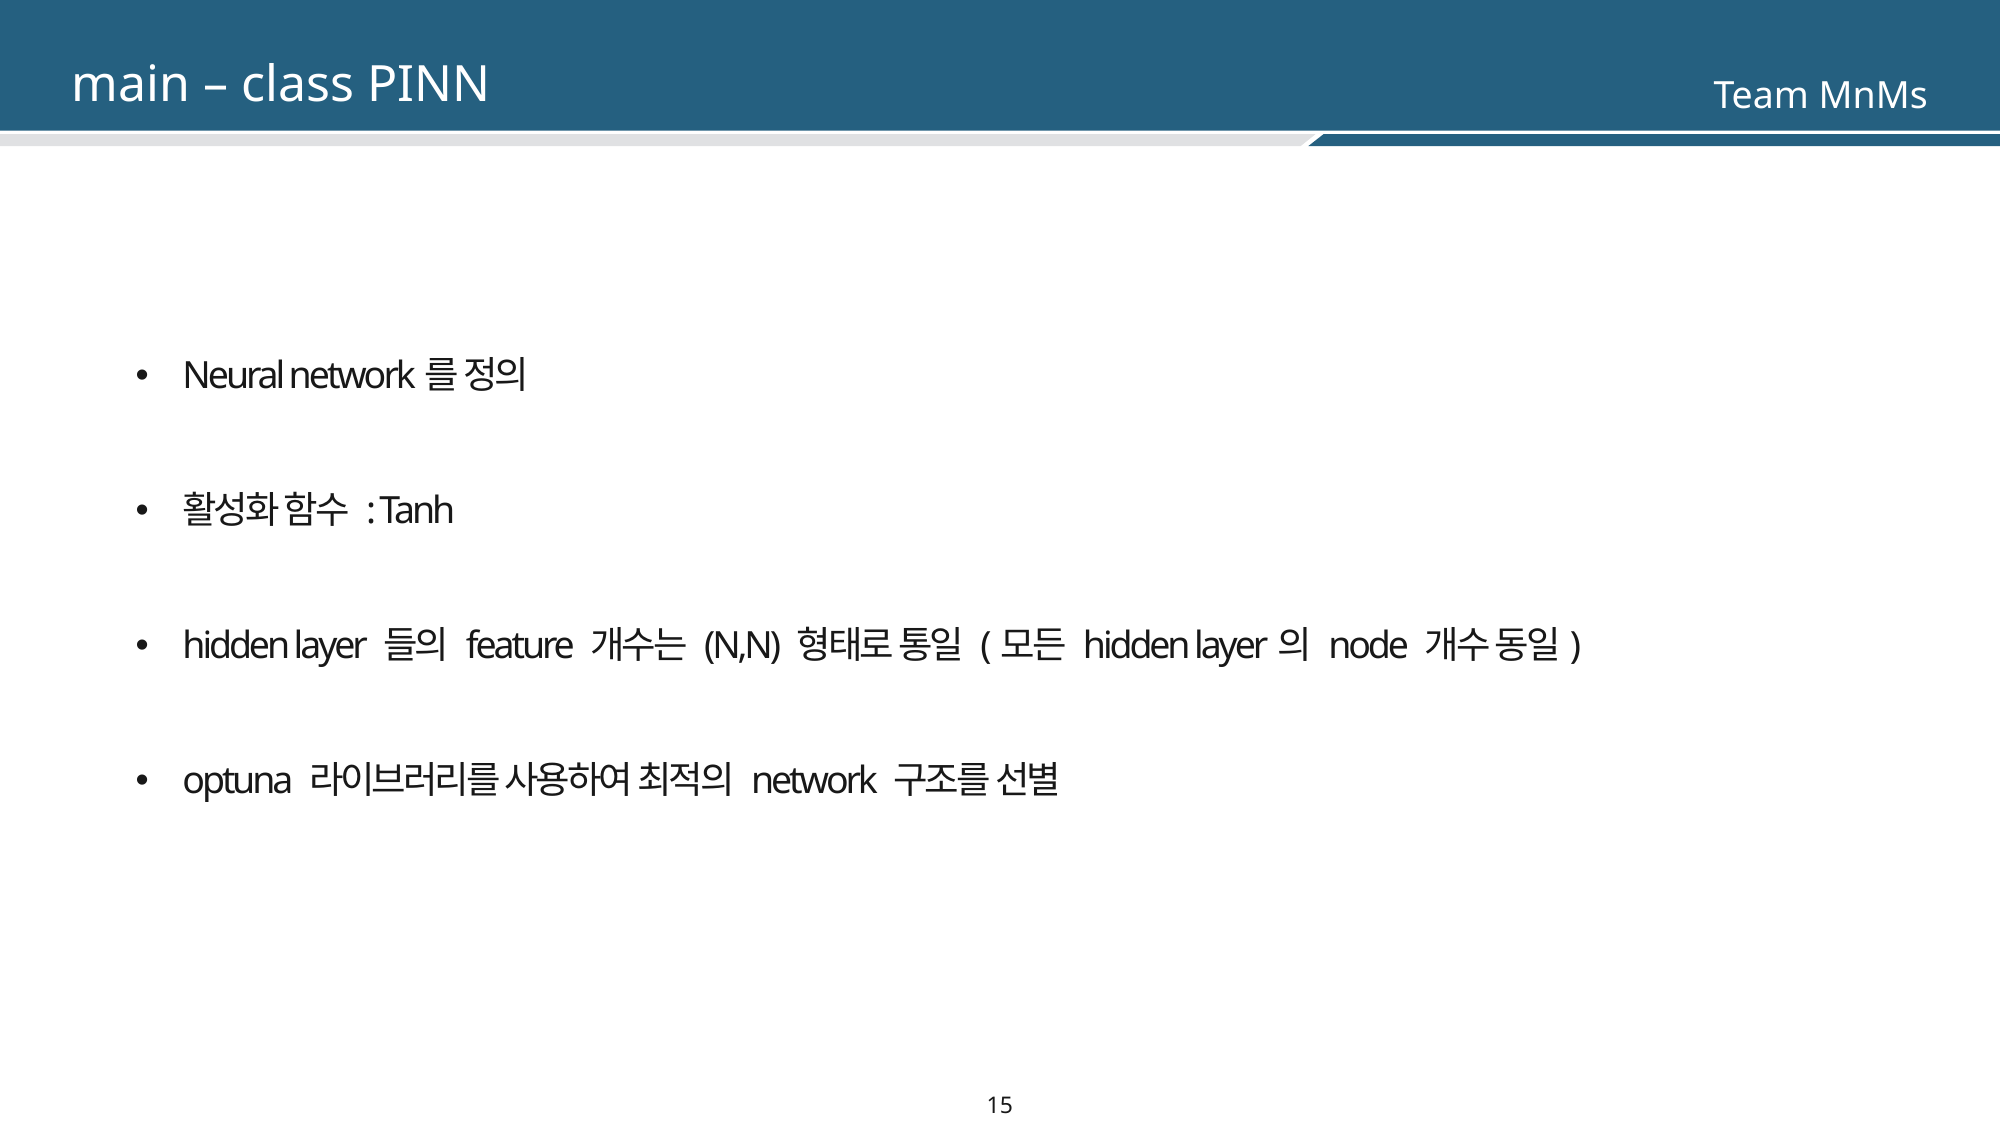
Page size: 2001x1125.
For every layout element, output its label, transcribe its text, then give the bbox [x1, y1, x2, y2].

list main – class PINN [56, 50, 908, 121]
text_box Neural network를 정의 활성화 함수 : Tanh hidden layer 들의 feature 개수는 (N,N) 형태로 통일 (모든 hidden layer의 node 개수 동일) optuna 라이브러리를 사용하여 최적의 network 구조를 선별 [120, 321, 1880, 809]
